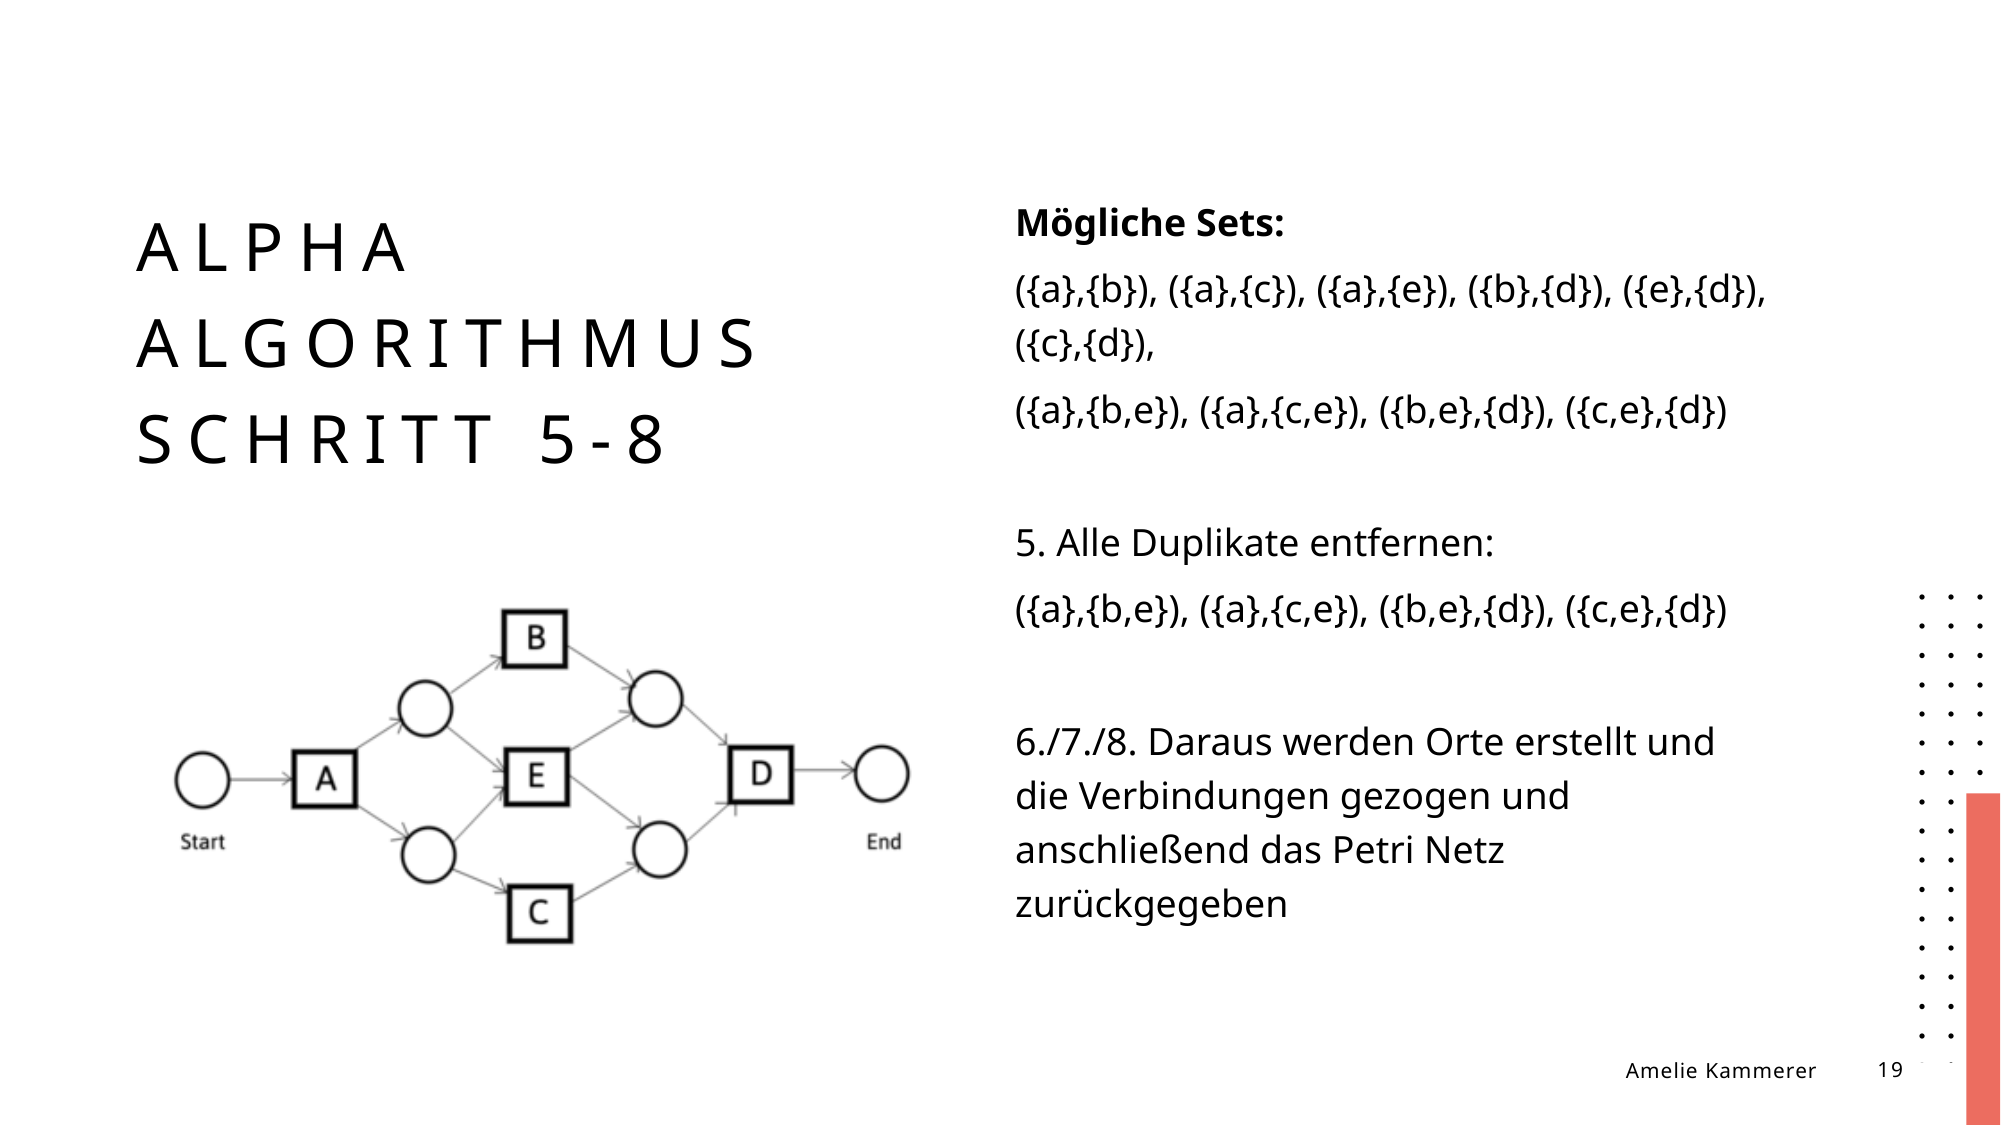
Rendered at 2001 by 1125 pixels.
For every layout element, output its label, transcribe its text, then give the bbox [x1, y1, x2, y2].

slide_number 19 [1832, 1040, 1919, 1101]
picture [121, 571, 976, 988]
list Mögliche Sets: ({a},{b}), ({a},{c}), ({a},{e}), ({b},{d}), ({e},{d}), ({c},{d}), ({a},{b,e}), ({a},{c,e}), ({b,e},{d}), ({c,e},{d}) 5. Alle Duplikate entfernen: ({a},{b,e}), ({a},{c,e}), ({b,e},{d}), ({c,e},{d}) 6./7./8. Daraus werden Orte erstellt und die Verbindungen gezogen und anschließend das Petri Netz zurückgegeben [1000, 182, 1789, 961]
footer Amelie Kammerer [1262, 1040, 1832, 1101]
title Alpha Algorithmus Schritt 5-8 [121, 181, 850, 564]
picture [1907, 582, 1994, 1064]
